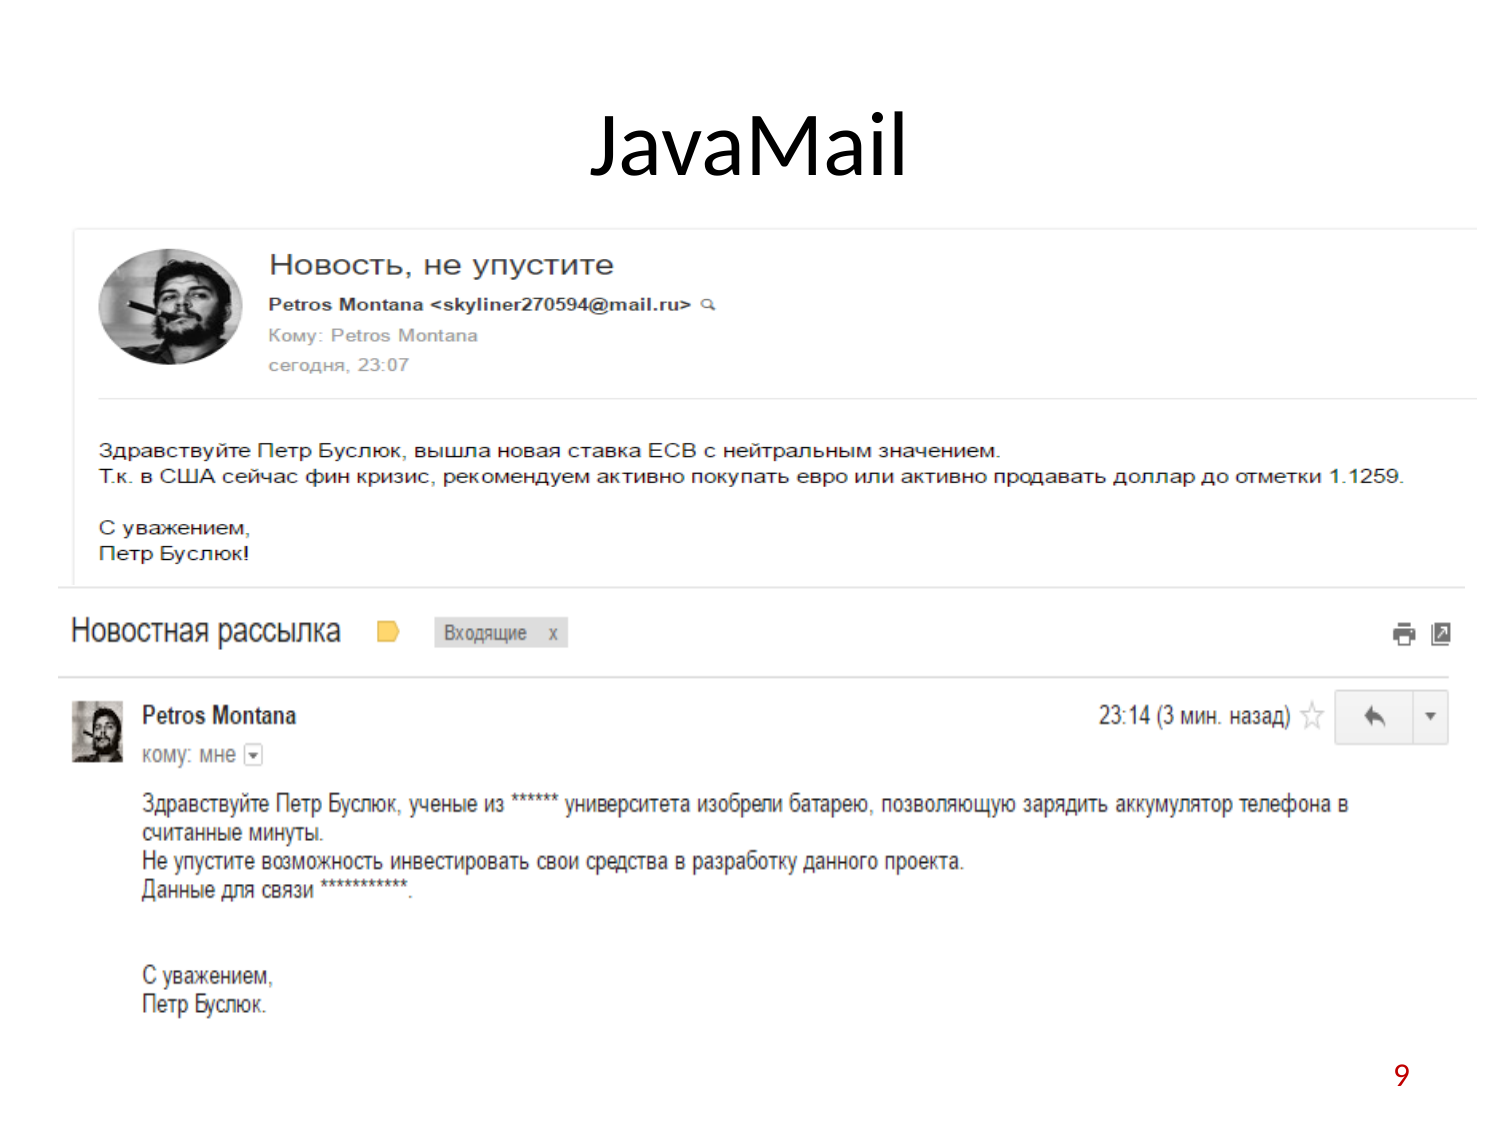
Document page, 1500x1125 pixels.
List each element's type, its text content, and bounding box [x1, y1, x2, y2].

slide_number 9 [1074, 1042, 1425, 1103]
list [70, 222, 1477, 587]
picture [58, 585, 1466, 1032]
title JavaMail [75, 45, 1425, 220]
